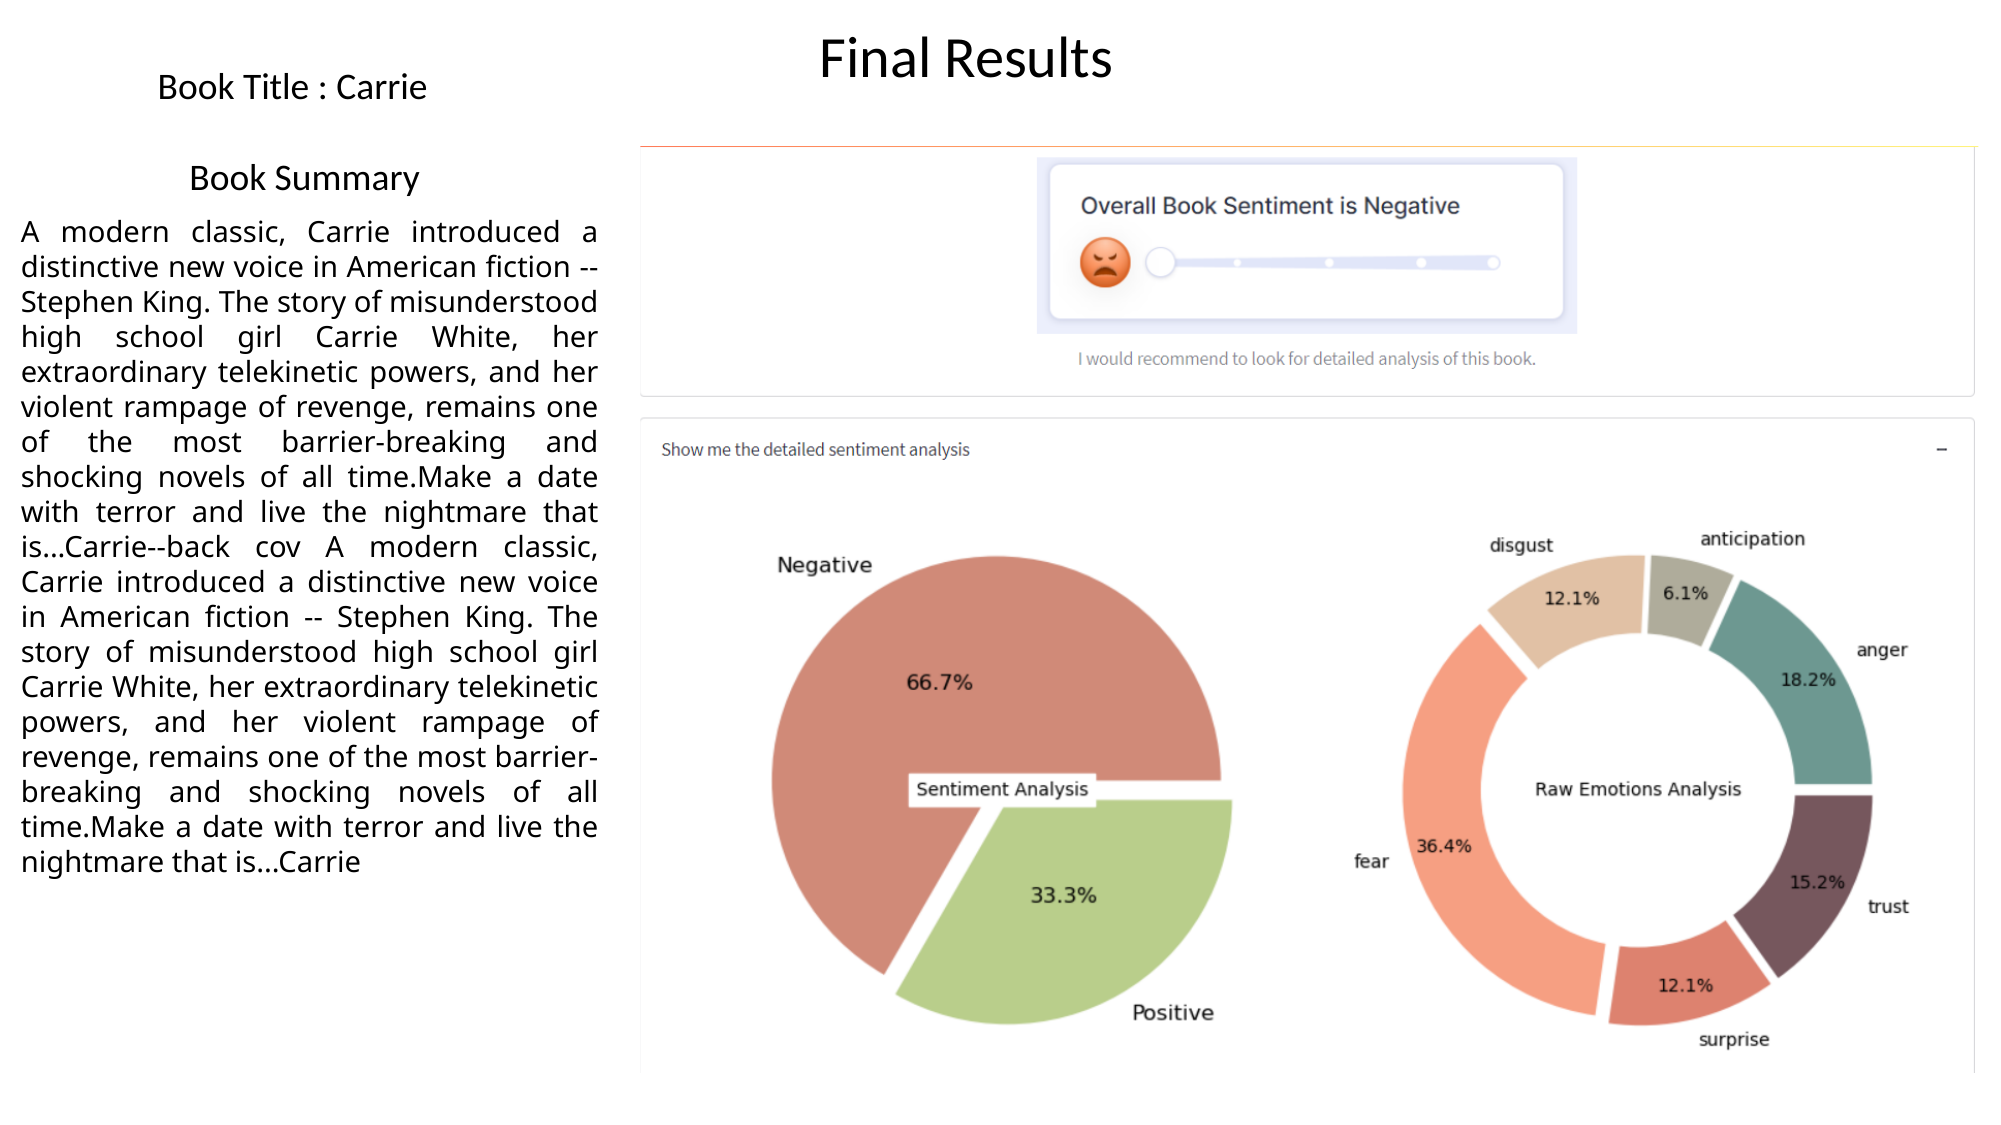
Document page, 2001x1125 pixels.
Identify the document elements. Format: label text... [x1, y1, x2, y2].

picture [640, 146, 1979, 1073]
text_box A modern classic, Carrie introduced a distinctive new voice in American fiction -- Stephen King. The story of misunderstood high school girl Carrie White, her extraordinary telekinetic powers, and her violent rampage of revenge, remains one of the most barrier-breaking and shocking novels of all time.Make a date with terror and live the nightmare that is...Carrie--back cov A modern classic, Carrie introduced a distinctive new voice in American fiction -- Stephen King. The story of misunderstood high school girl Carrie White, her extraordinary telekinetic powers, and her violent rampage of revenge, remains one of the most barrier-breaking and shocking novels of all time.Make a date with terror and live the nightmare that is...Carrie [5, 206, 614, 886]
text_box Final Results [804, 11, 1243, 97]
text_box Book Title : Carrie [142, 54, 581, 115]
text_box Book Summary [174, 145, 446, 206]
